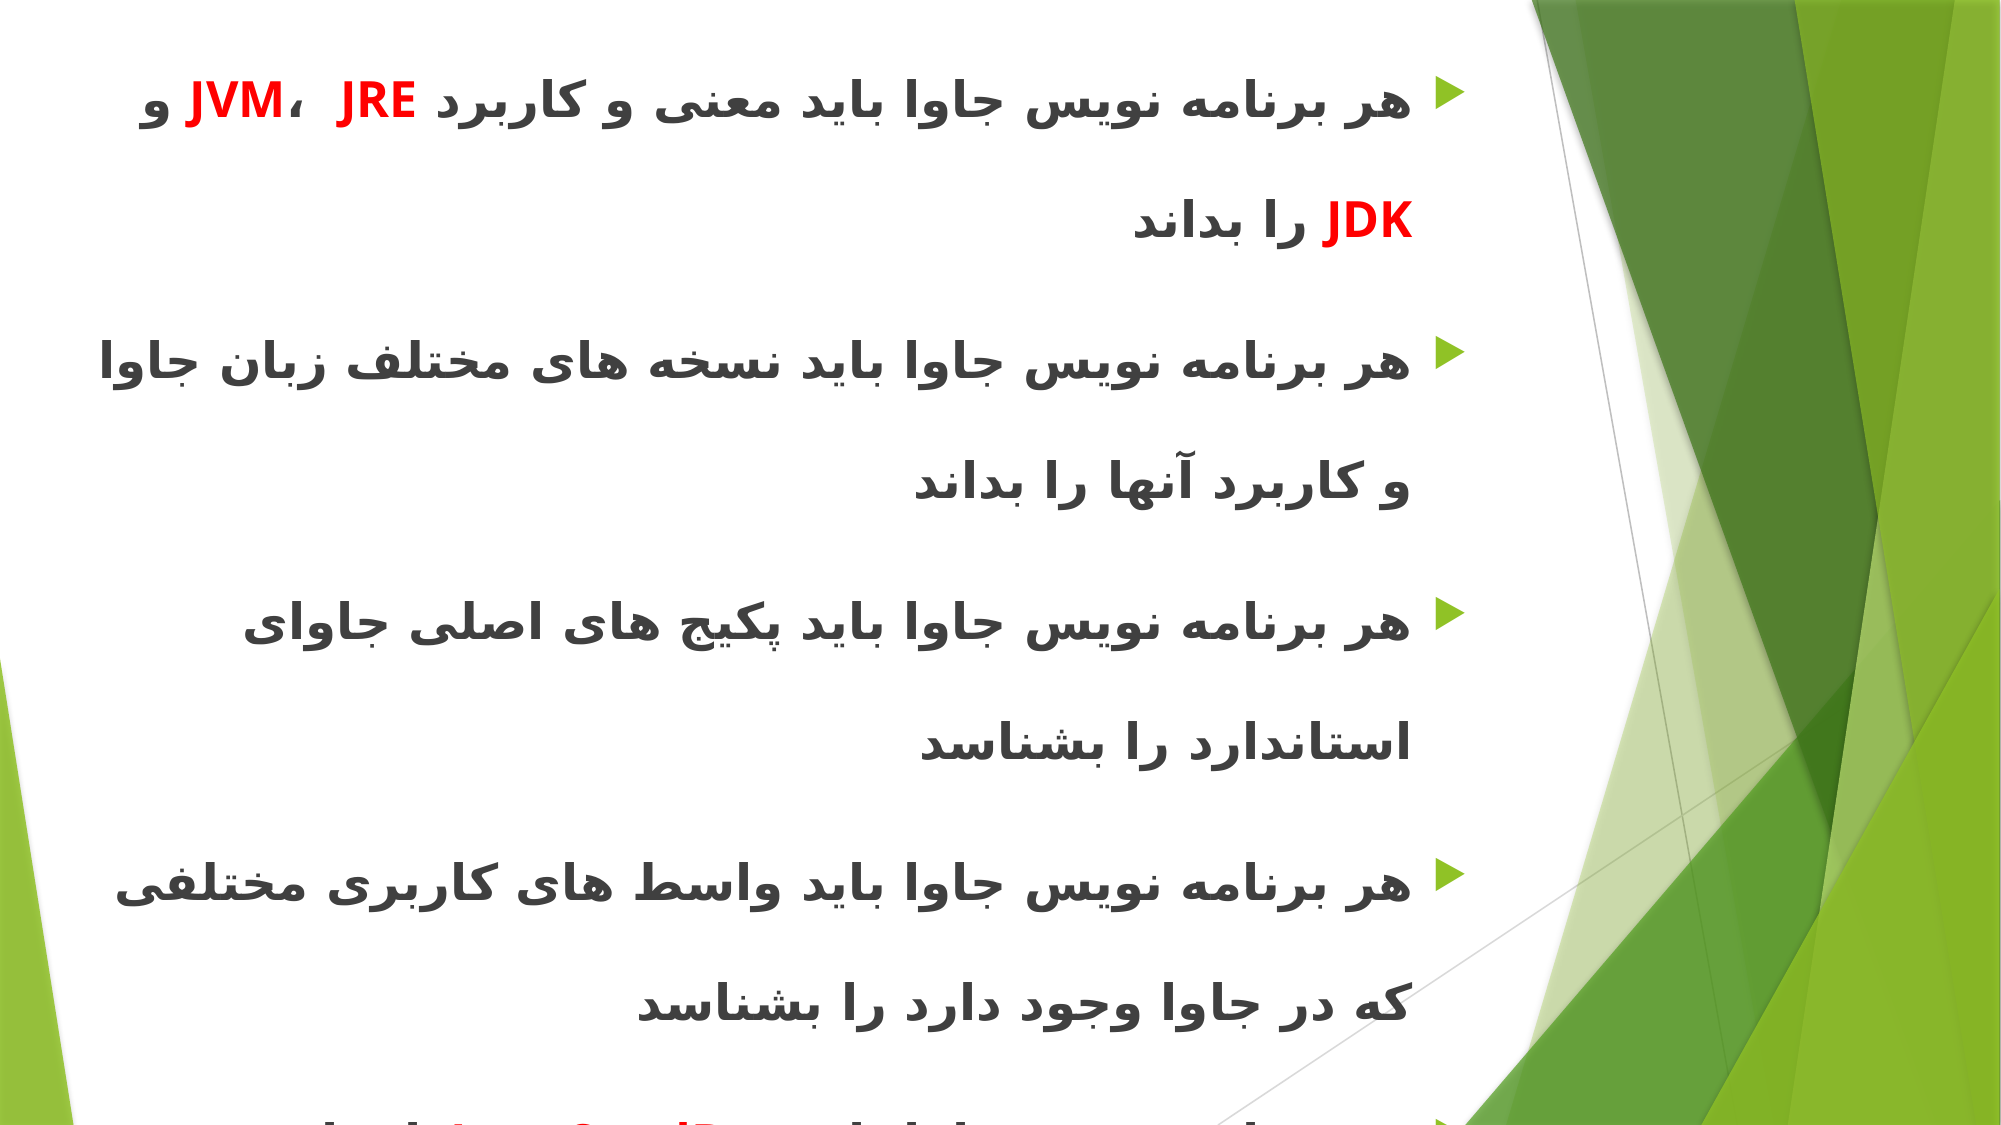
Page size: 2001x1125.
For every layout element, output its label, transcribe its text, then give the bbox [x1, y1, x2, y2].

list هر برنامه نویس جاوا باید معنی و کاربرد JVM، JRE و JDK را بداند هر برنامه نویس جاوا باید نسخه های مختلف زبان جاوا و کاربرد آنها را بداند هر برنامه نویس جاوا باید پکیج های اصلی جاوای استاندارد را بشناسد هر برنامه نویس جاوا باید واسط های کاربری مختلفی که در جاوا وجود دارد را بشناسد هر برنامه نویس جاوا باید Java SandBoxرا بداند هر برنامه نویس جاوا باید Java HotSpot رابداند هر برنامه نویس جاوا باید OpenJDK را بشناسد هر برنامه نویس جاوا باید، Logging را بداند [74, 0, 1485, 1074]
